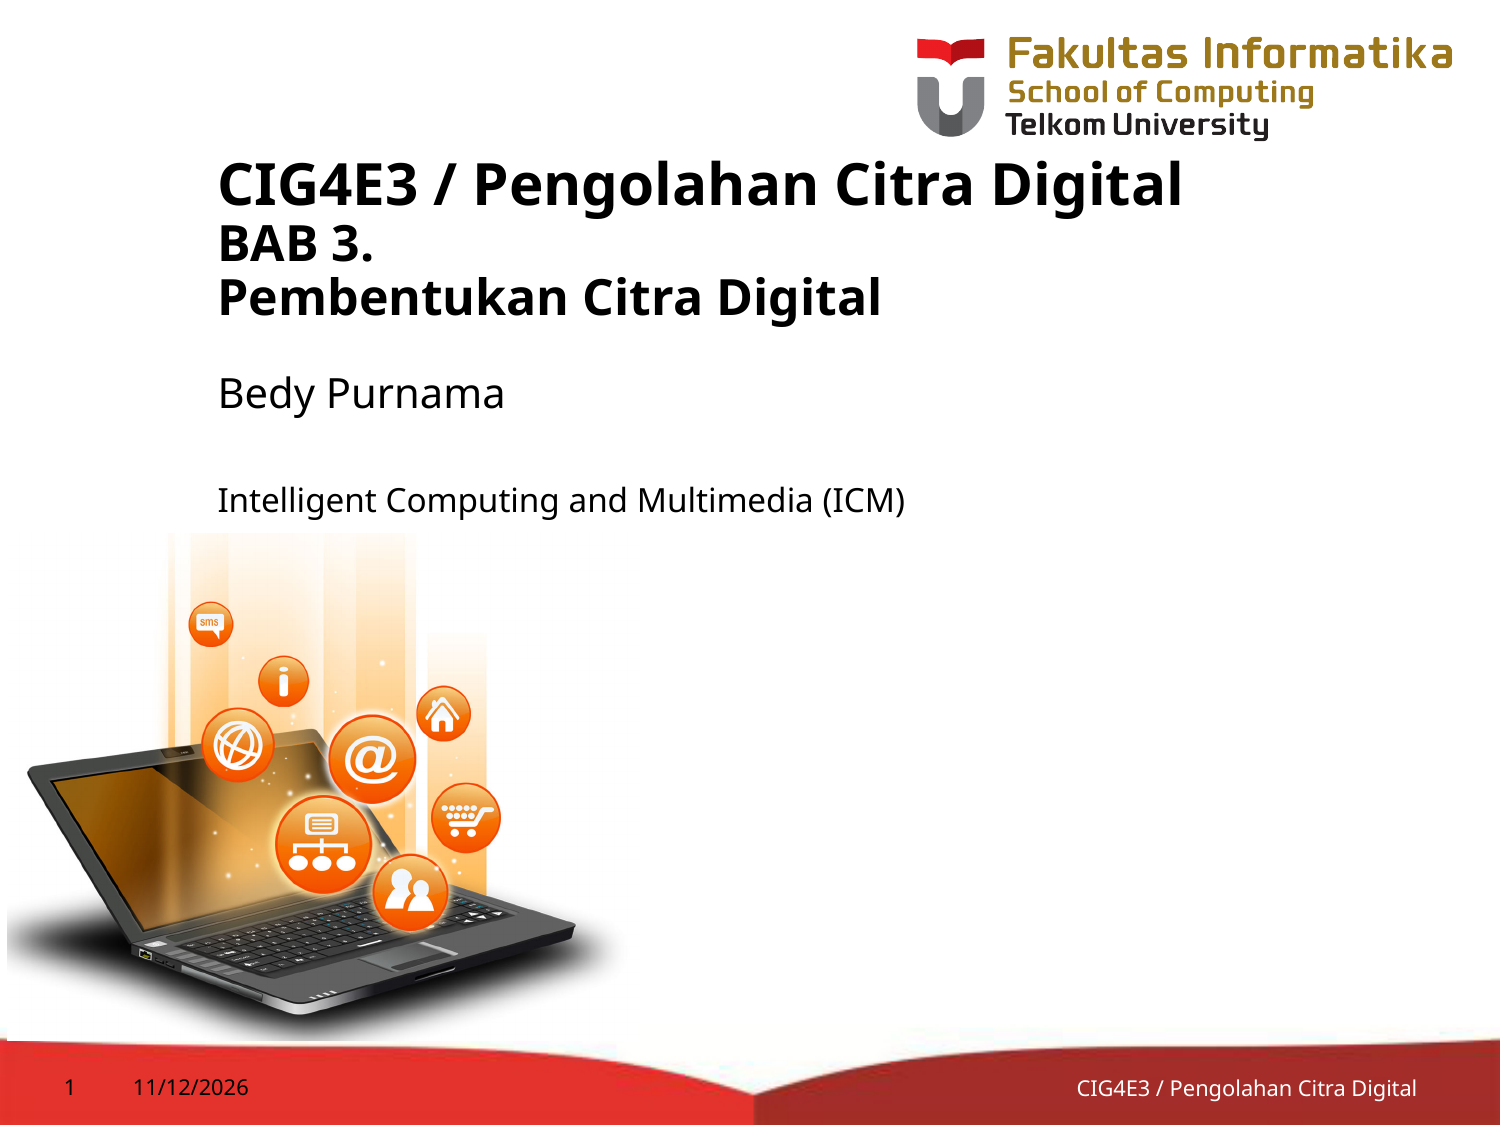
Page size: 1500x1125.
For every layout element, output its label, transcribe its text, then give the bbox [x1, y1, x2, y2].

subtitle Bedy Purnama [202, 365, 1500, 436]
picture [916, 35, 1453, 142]
slide_number 1 [63, 1058, 123, 1119]
title CIG4E3 / Pengolahan Citra Digital BAB 3. Pembentukan Citra Digital [202, 208, 1500, 334]
list Intelligent Computing and Multimedia (ICM) [202, 471, 1500, 534]
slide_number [132, 1058, 403, 1119]
picture [0, 533, 1500, 1125]
